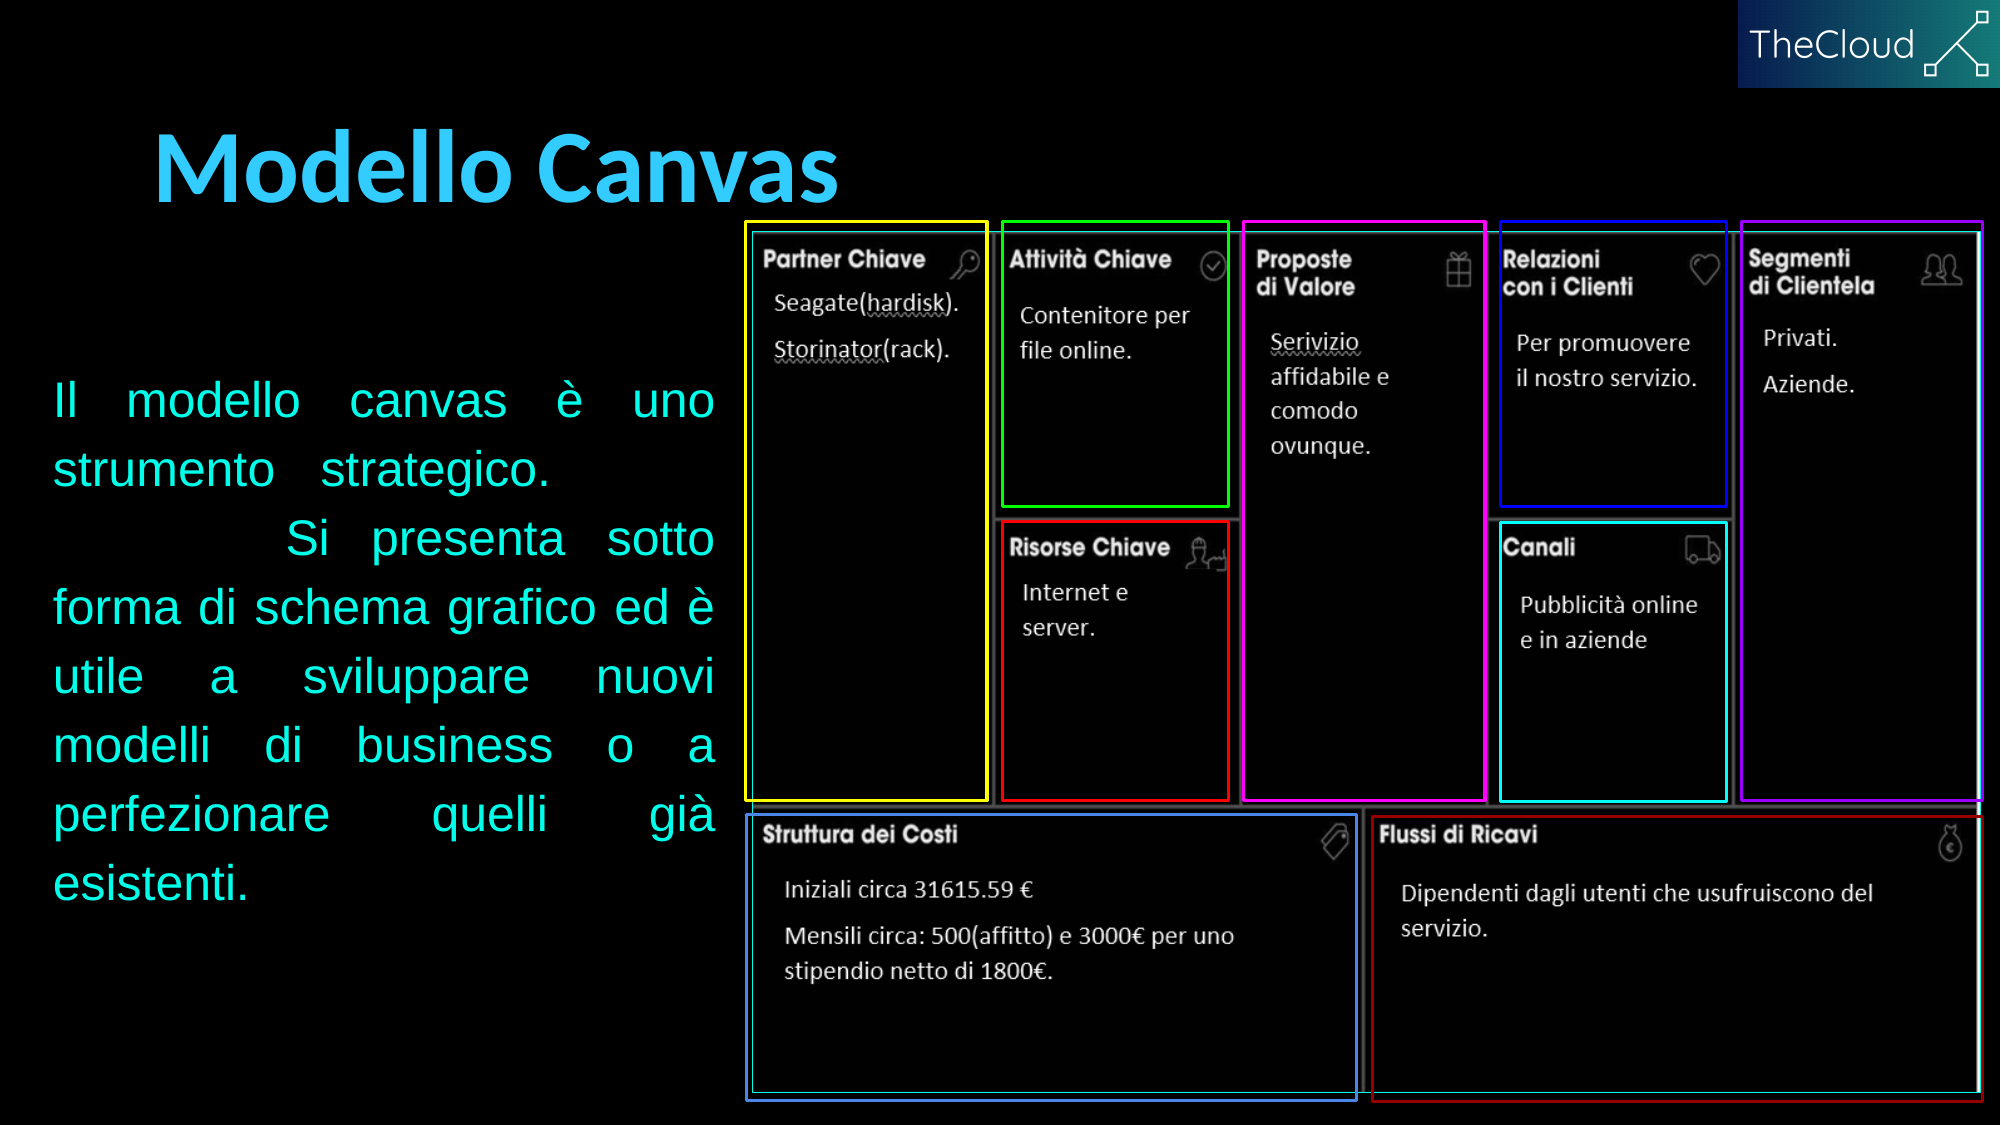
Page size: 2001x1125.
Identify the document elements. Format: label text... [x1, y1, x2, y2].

text_box [746, 814, 1357, 1101]
picture [1738, 0, 2000, 88]
text_box [1741, 221, 1983, 234]
list Il modello canvas è uno strumento strategico. Si presenta sotto forma di schema grafico ed è utile a sviluppare nuovi modelli di business o a perfezionare quelli già esistenti. [37, 351, 731, 1015]
title Modello Canvas [137, 59, 1863, 278]
text_box [1243, 221, 1485, 230]
text_box [1002, 221, 1229, 230]
picture [752, 231, 1981, 1092]
text_box [1500, 221, 1727, 230]
text_box [1372, 1095, 1983, 1102]
text_box [745, 221, 988, 801]
